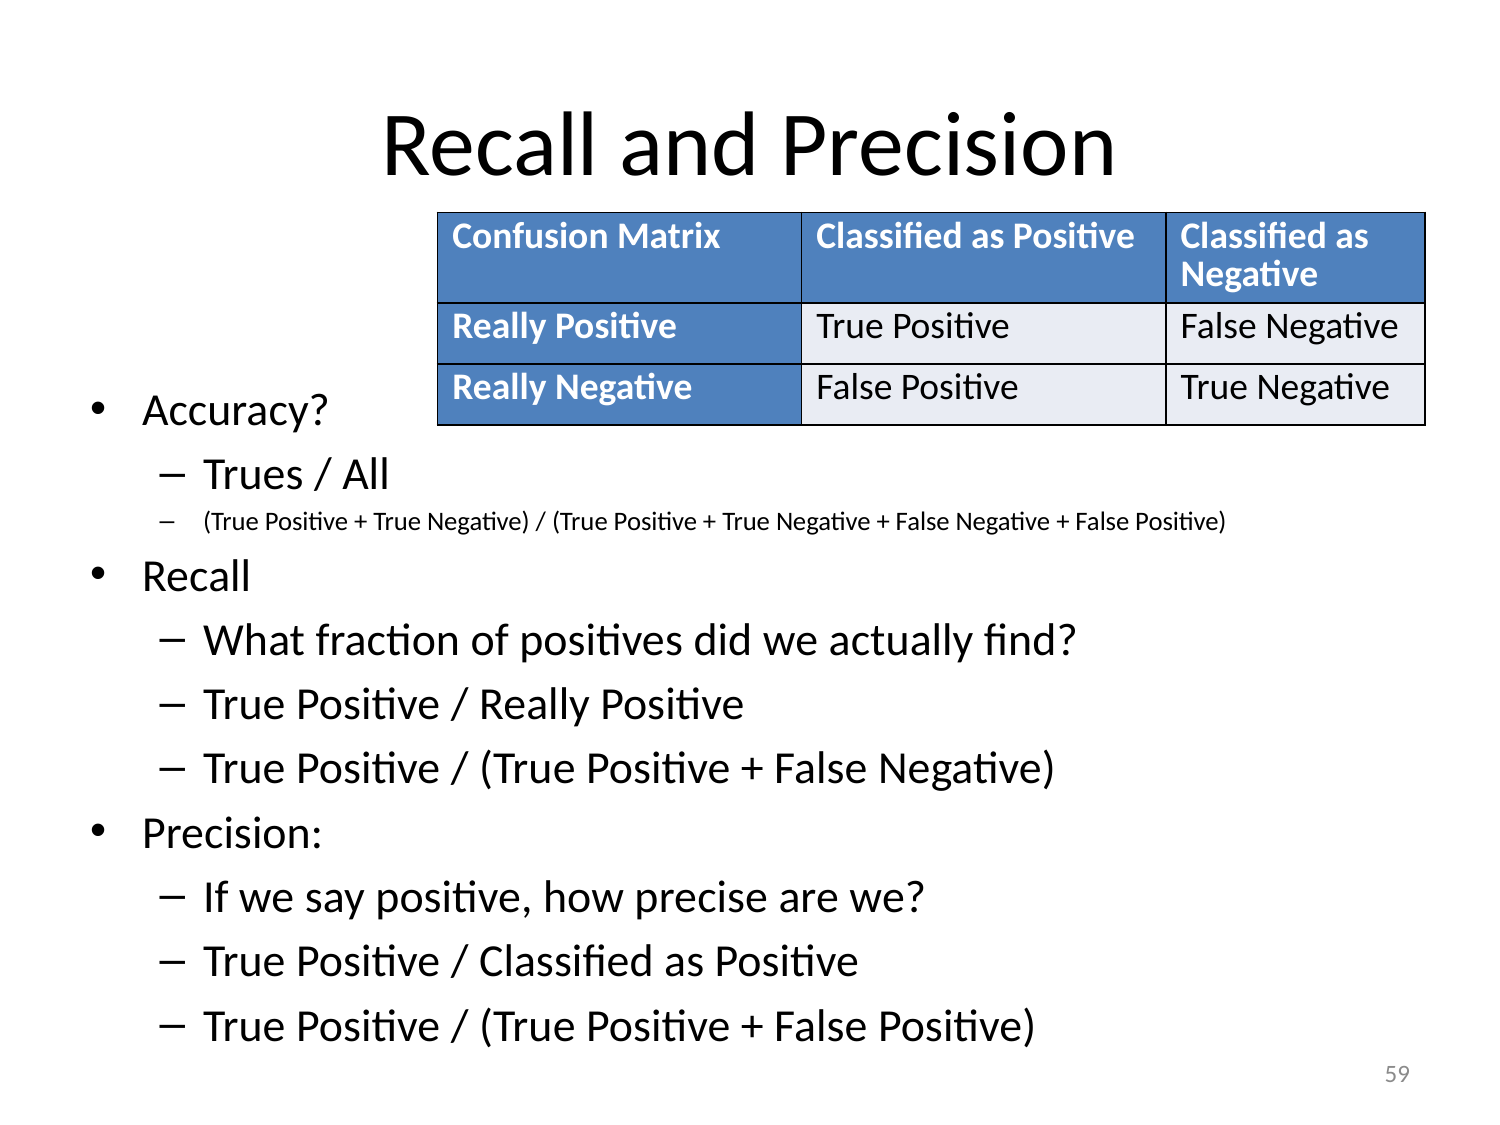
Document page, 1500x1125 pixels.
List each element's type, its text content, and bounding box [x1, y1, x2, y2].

table_cell True Positive [802, 304, 1165, 363]
table_cell False Negative [1167, 304, 1424, 363]
table_cell Really Negative [438, 365, 801, 424]
table_cell True Negative [1167, 365, 1424, 424]
slide_number 59 [1074, 1042, 1425, 1103]
table_header Classified as Positive [802, 213, 1165, 302]
table_header Confusion Matrix [438, 213, 801, 302]
table_header Classified as Negative [1167, 213, 1424, 302]
title Recall and Precision [75, 45, 1425, 233]
list Accuracy? Trues / All (True Positive + True Negative) / (True Positive + True Negative + False Negative + False Positive) Recall What fraction of positives did we actually find? True Positive / Really Positive True Positive / (True Positive + False Negative) Precision: If we say positive, how precise are we? True Positive / Classified as Positive True Positive / (True Positive + False Positive) [75, 262, 1425, 1063]
table_cell Really Positive [438, 304, 801, 363]
table_cell False Positive [802, 365, 1165, 424]
